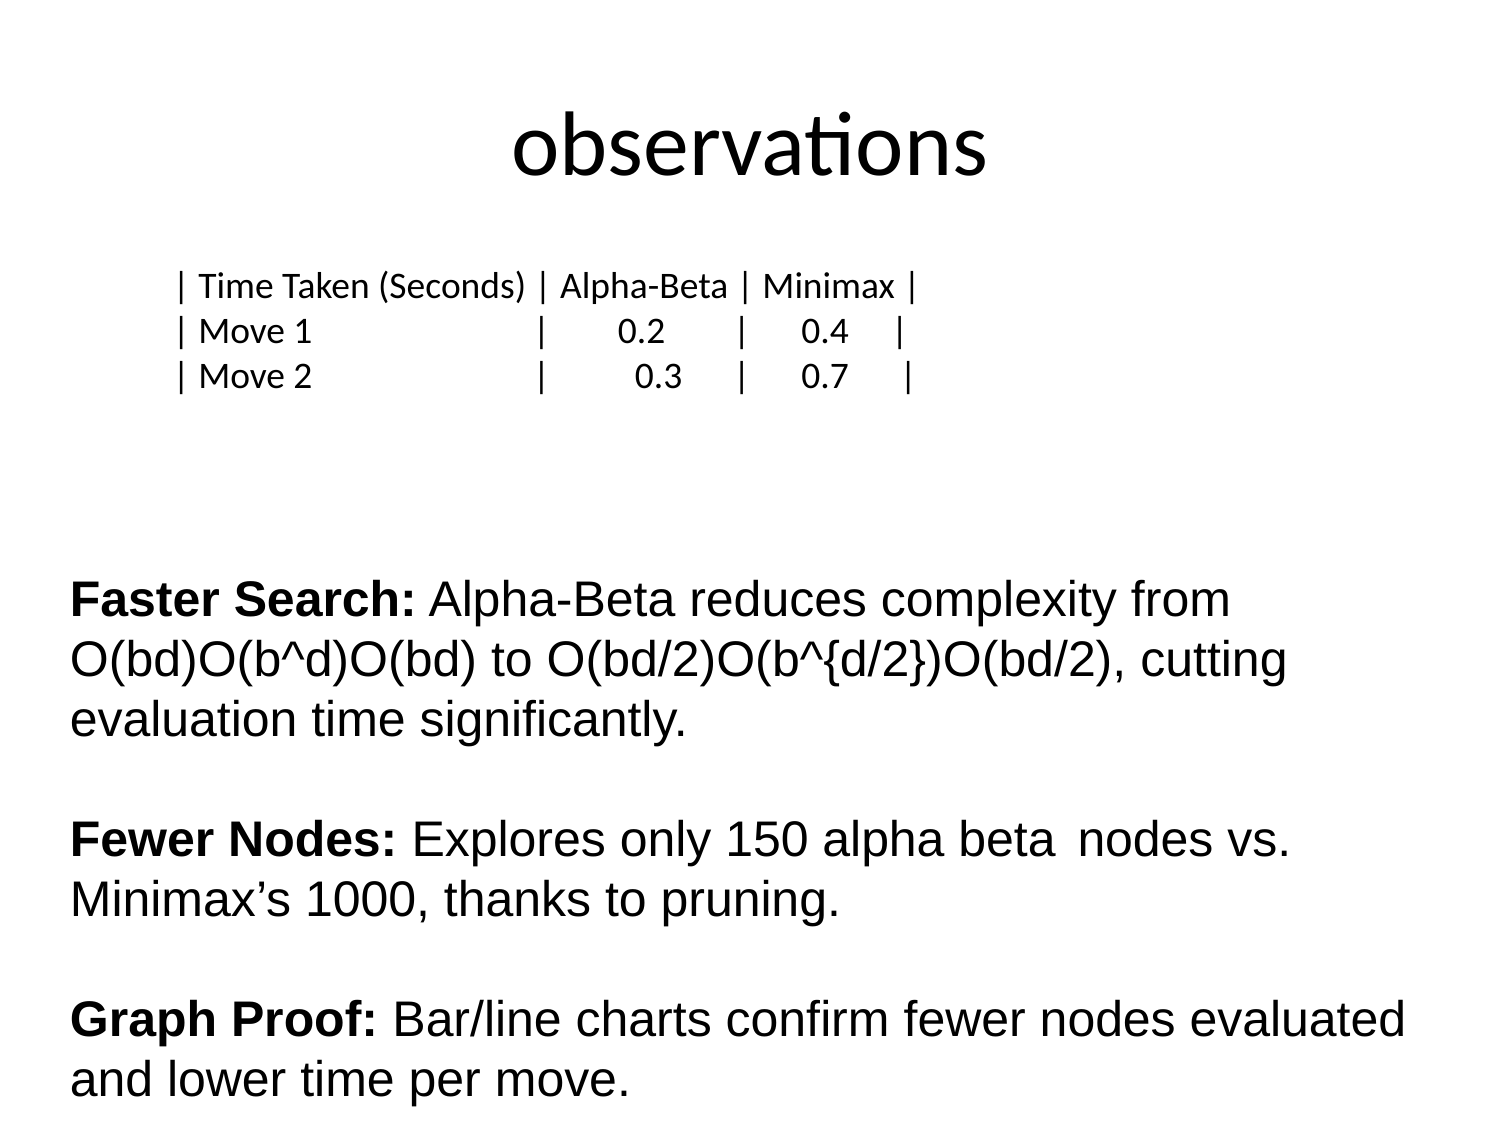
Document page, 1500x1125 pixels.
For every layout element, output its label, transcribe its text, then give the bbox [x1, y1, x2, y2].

title observations [75, 45, 1425, 233]
list Faster Search: Alpha-Beta reduces complexity from O(bd)O(b^d)O(bd) to O(bd/2)O(b^{d/2})O(bd/2), cutting evaluation time significantly. Fewer Nodes: Explores only 150 alpha beta nodes vs. Minimax’s 1000, thanks to pruning. Graph Proof: Bar/line charts confirm fewer nodes evaluated and lower time per move. [54, 509, 1425, 1125]
text_box | Time Taken (Seconds) | Alpha-Beta | Minimax | | Move 1 | 0.2 | 0.4 | | Move 2 | 0.3 | 0.7 | [157, 253, 1270, 404]
